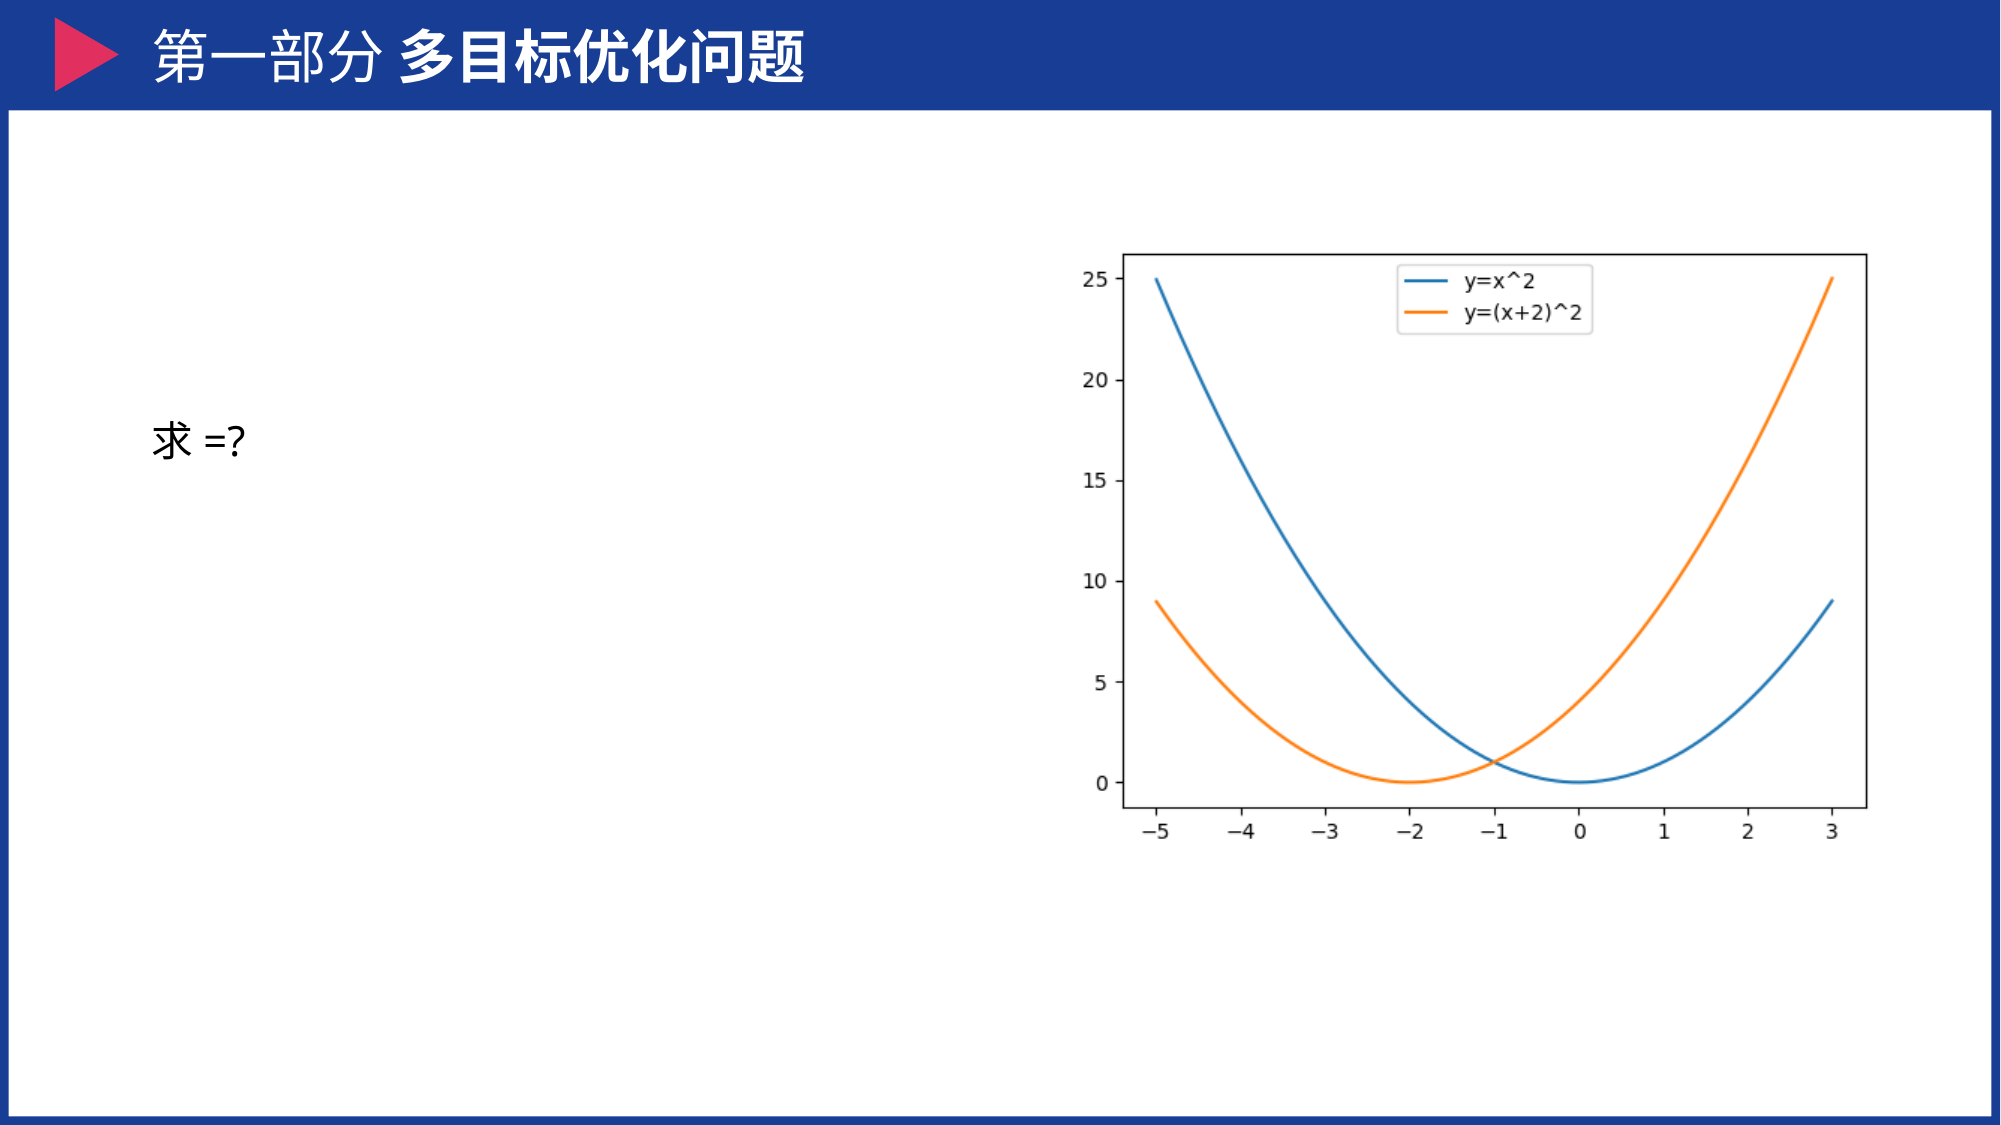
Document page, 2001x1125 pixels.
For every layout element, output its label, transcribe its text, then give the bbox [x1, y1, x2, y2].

list 第一部分 多目标优化问题 [136, 0, 1935, 111]
picture [1003, 167, 1962, 887]
